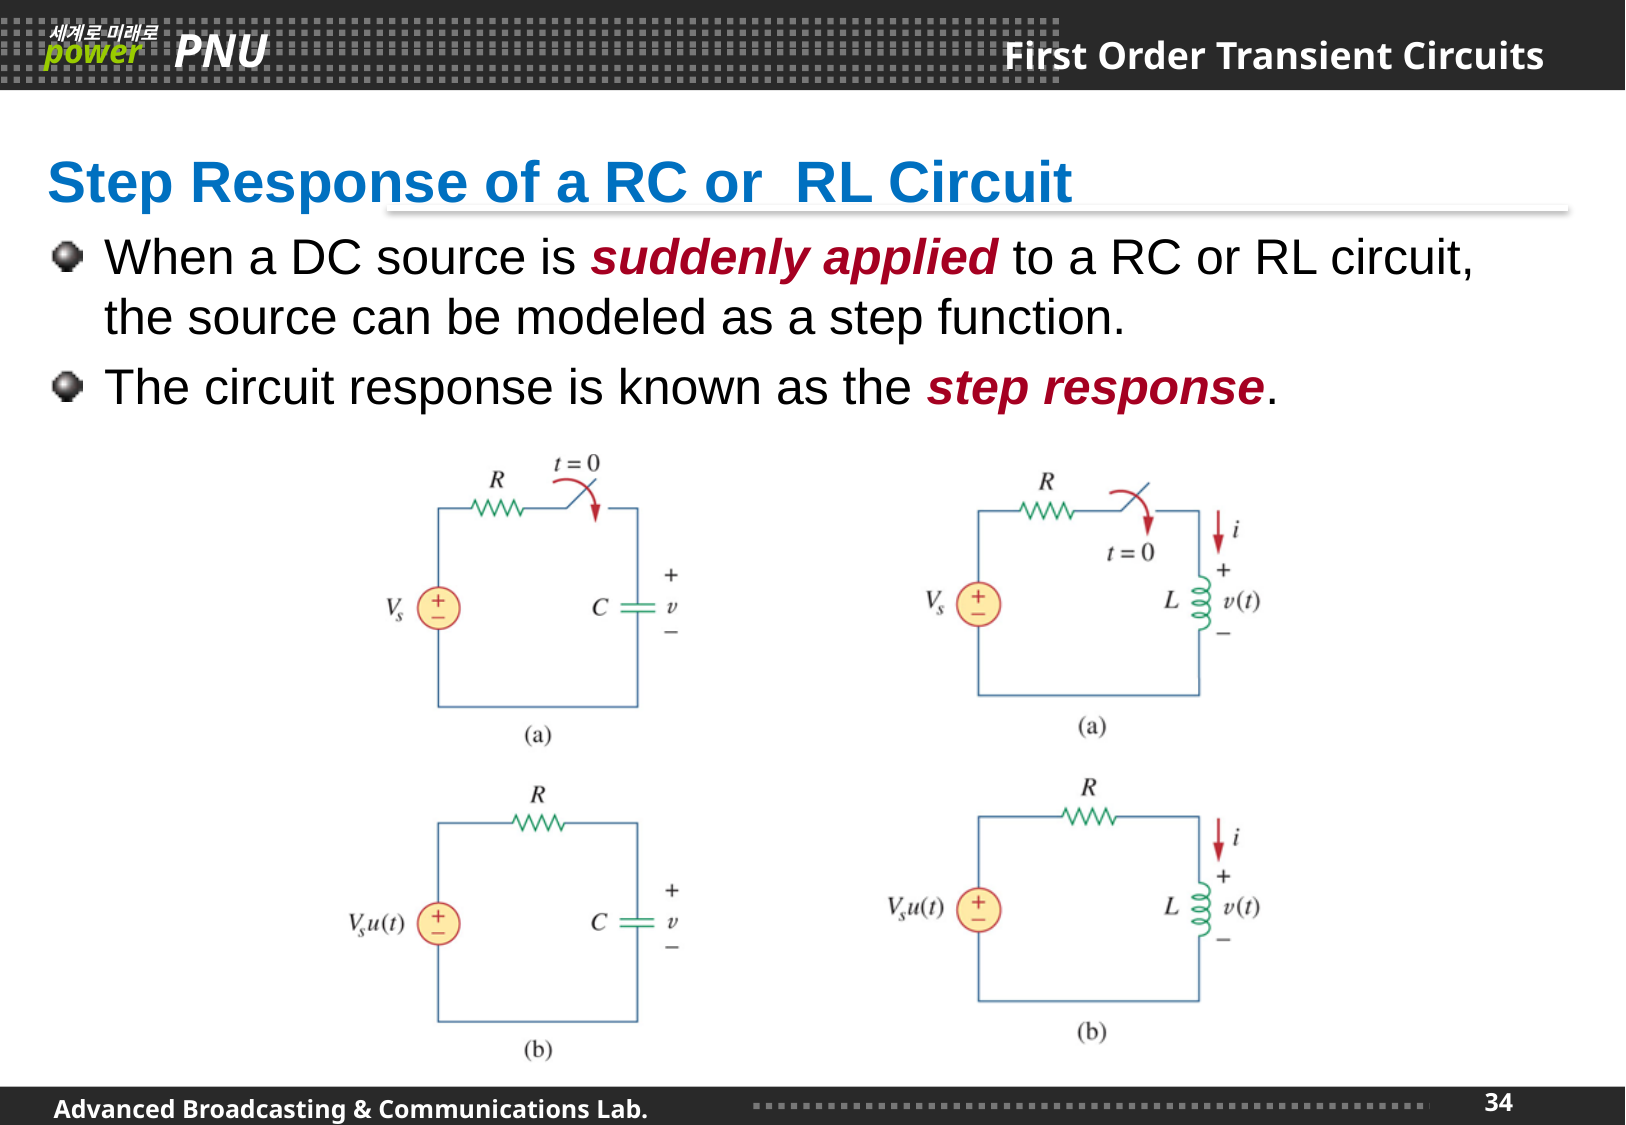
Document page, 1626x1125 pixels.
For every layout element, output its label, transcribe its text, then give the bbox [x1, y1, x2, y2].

picture [327, 453, 696, 1070]
picture [47, 366, 83, 402]
picture [47, 236, 83, 272]
list Step Response of a RC or RL Circuit When a DC source is suddenly applied to a RC or RL circuit, the source can be modeled as a step function. The circuit response is known as the step response. [32, 101, 1510, 1071]
picture [883, 454, 1270, 1071]
title First Order Transient Circuits [0, 0, 1625, 89]
